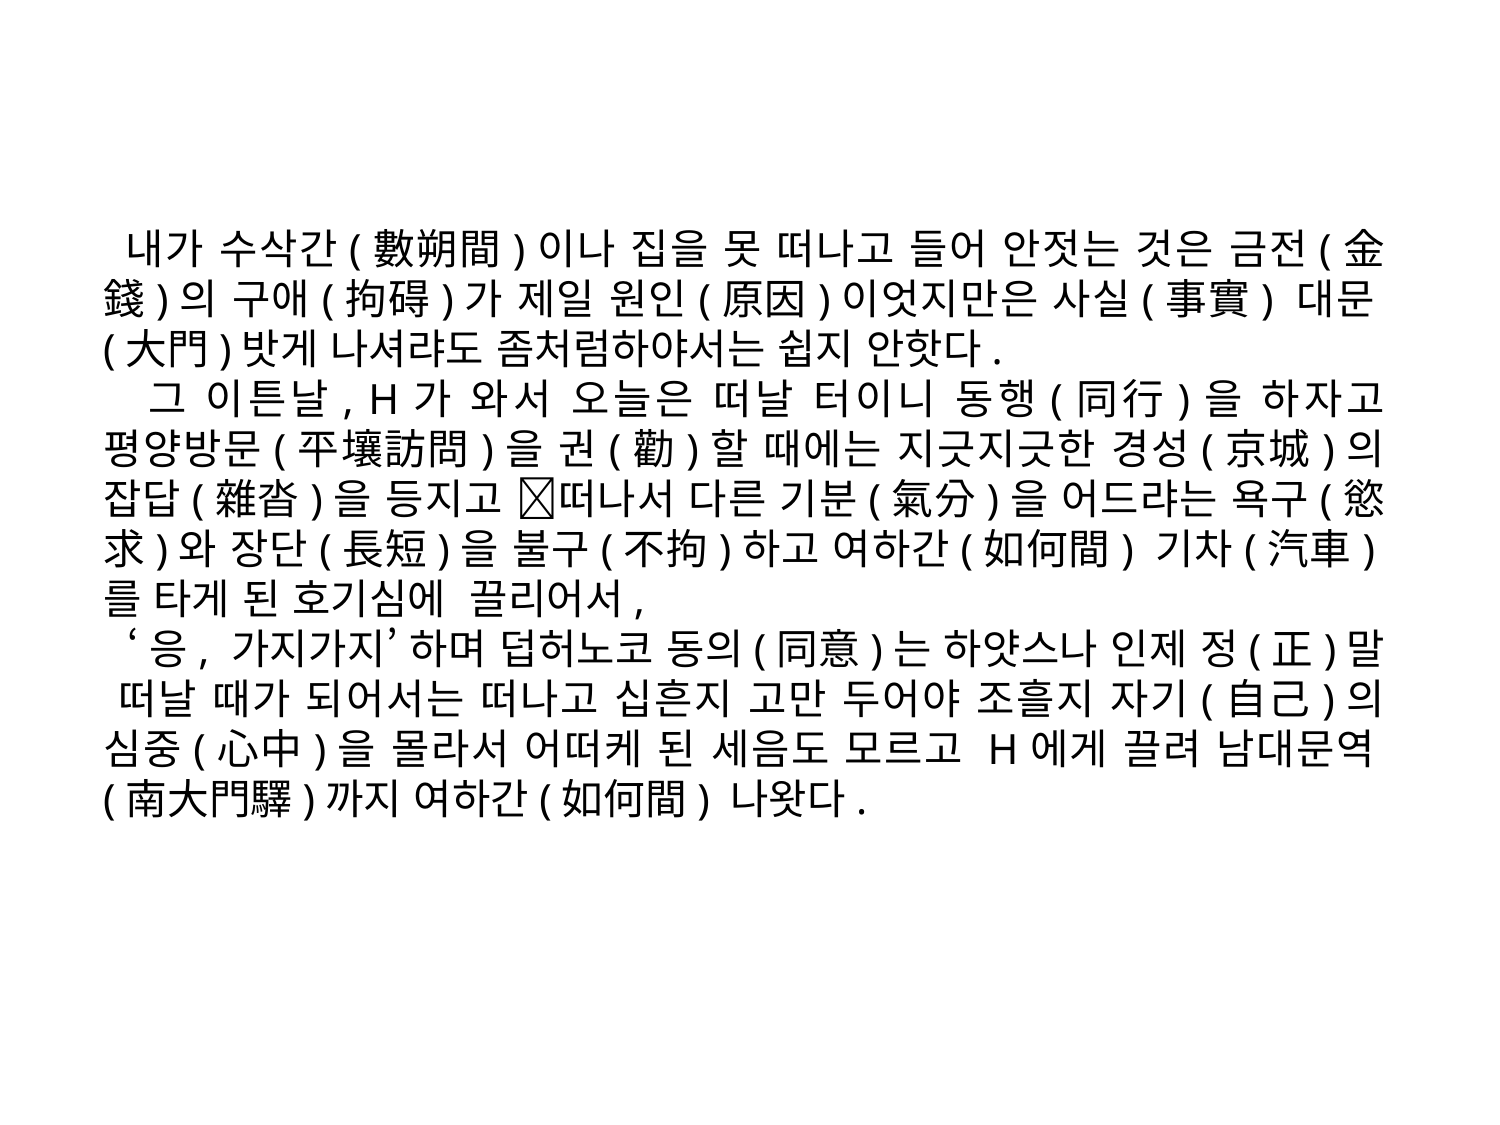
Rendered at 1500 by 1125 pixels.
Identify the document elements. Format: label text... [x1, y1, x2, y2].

text_box 내가 수삭간(數朔間)이나 집을 못 떠나고 들어 안젓는 것은 금전(金錢)의 구애(拘碍)가 제일 원인(原因)이엇지만은 사실(事實) 대문(大門)밧게 나셔랴도 좀처럼하야서는 쉽지 안핫다. 그 이튼날, H가 와서 오늘은 떠날 터이니 동행(同行)을 하자고 평양방문(平壤訪問)을 권(勸)할 때에는 지긋지긋한 경성(京城)의 잡답(雜沓)을 등지고 떠나서 다른 기분(氣分)을 어드랴는 욕구(慾求)와 장단(長短)을 불구(不拘)하고 여하간(如何間) 기차(汽車)를 타게 된 호기심에 끌리어서, ‘응, 가지가지’ 하며 덥허노코 동의(同意)는 하얏스나 인제 정(正)말 떠날 때가 되어서는 떠나고 십흔지 고만 두어야 조흘지 자기(自己)의 심중(心中)을 몰라서 어떠케 된 세음도 모르고 H에게 끌려 남대문역(南大門驛)까지 여하간(如何間) 나왓다. [88, 125, 1400, 881]
